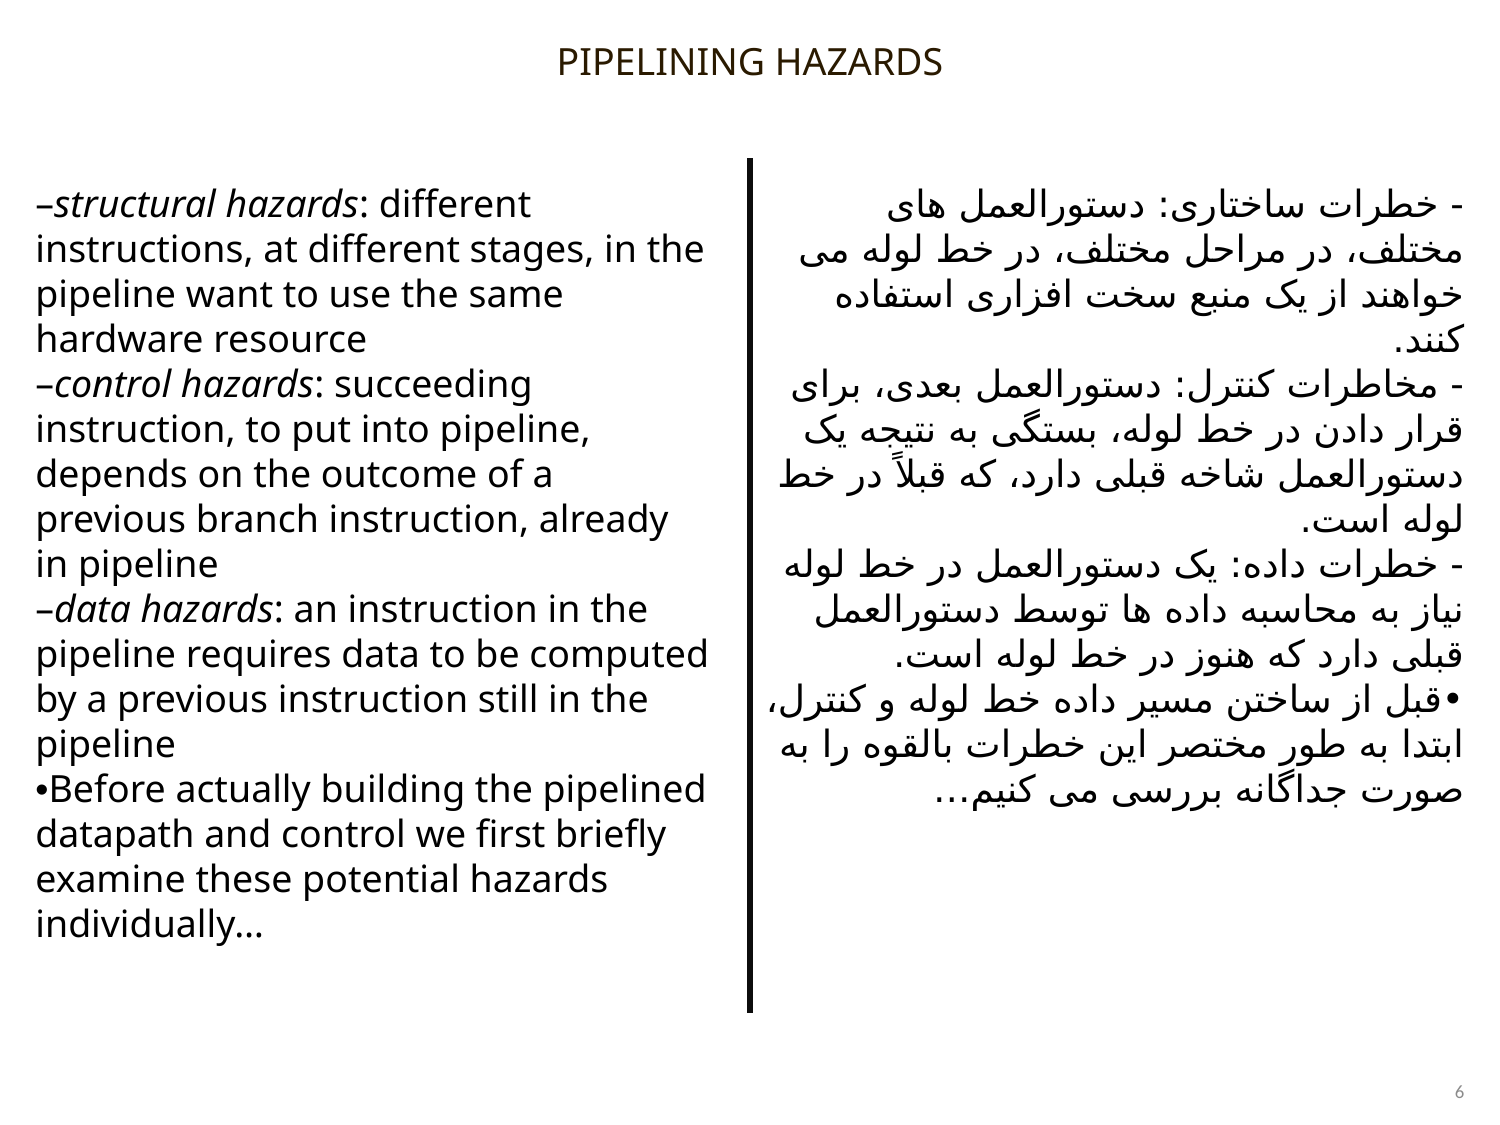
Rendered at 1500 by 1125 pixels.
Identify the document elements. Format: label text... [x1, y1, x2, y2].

text_box PIPELINING HAZARDS [374, 30, 1125, 91]
text_box –structural hazards: different instructions, at different stages, in the pipeline want to use the same hardware resource –control hazards: succeeding instruction, to put into pipeline, depends on the outcome of a previous branch instruction, already in pipeline –data hazards: an instruction in the pipeline requires data to be computed by a previous instruction still in the pipeline •Before actually building the pipelined datapath and control we first briefly examine these potential hazards individually… [20, 172, 727, 953]
text_box - خطرات ساختاری: دستورالعمل های مختلف، در مراحل مختلف، در خط لوله می خواهند از یک منبع سخت افزاری استفاده کنند. - مخاطرات کنترل: دستورالعمل بعدی، برای قرار دادن در خط لوله، بستگی به نتیجه یک دستورالعمل شاخه قبلی دارد، که قبلاً در خط لوله است. - خطرات داده: یک دستورالعمل در خط لوله نیاز به محاسبه داده ها توسط دستورالعمل قبلی دارد که هنوز در خط لوله است. •قبل از ساختن مسیر داده خط لوله و کنترل، ابتدا به طور مختصر این خطرات بالقوه را به صورت جداگانه بررسی می کنیم… [753, 172, 1480, 818]
